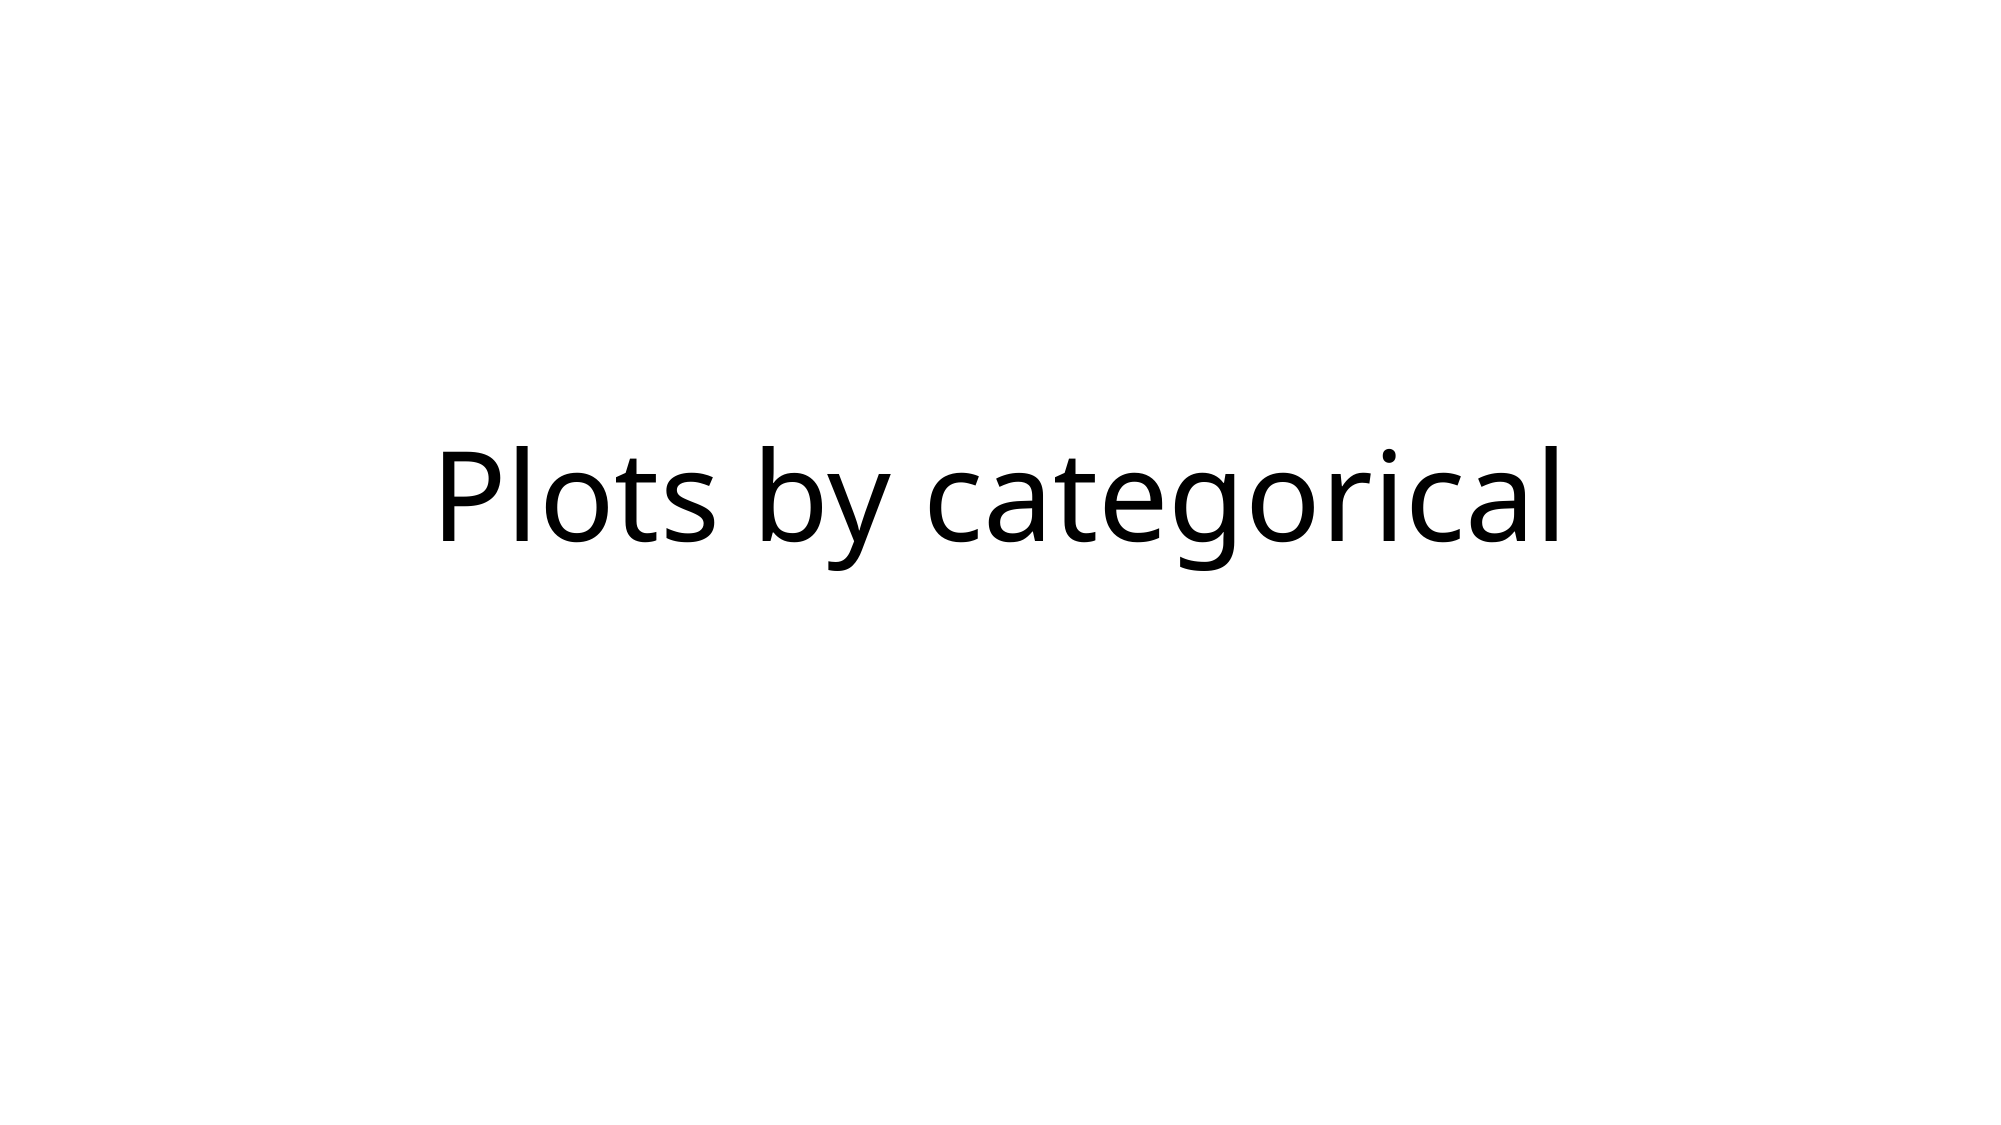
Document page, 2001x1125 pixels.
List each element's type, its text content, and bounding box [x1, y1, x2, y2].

title Plots by categorical [249, 184, 1750, 576]
